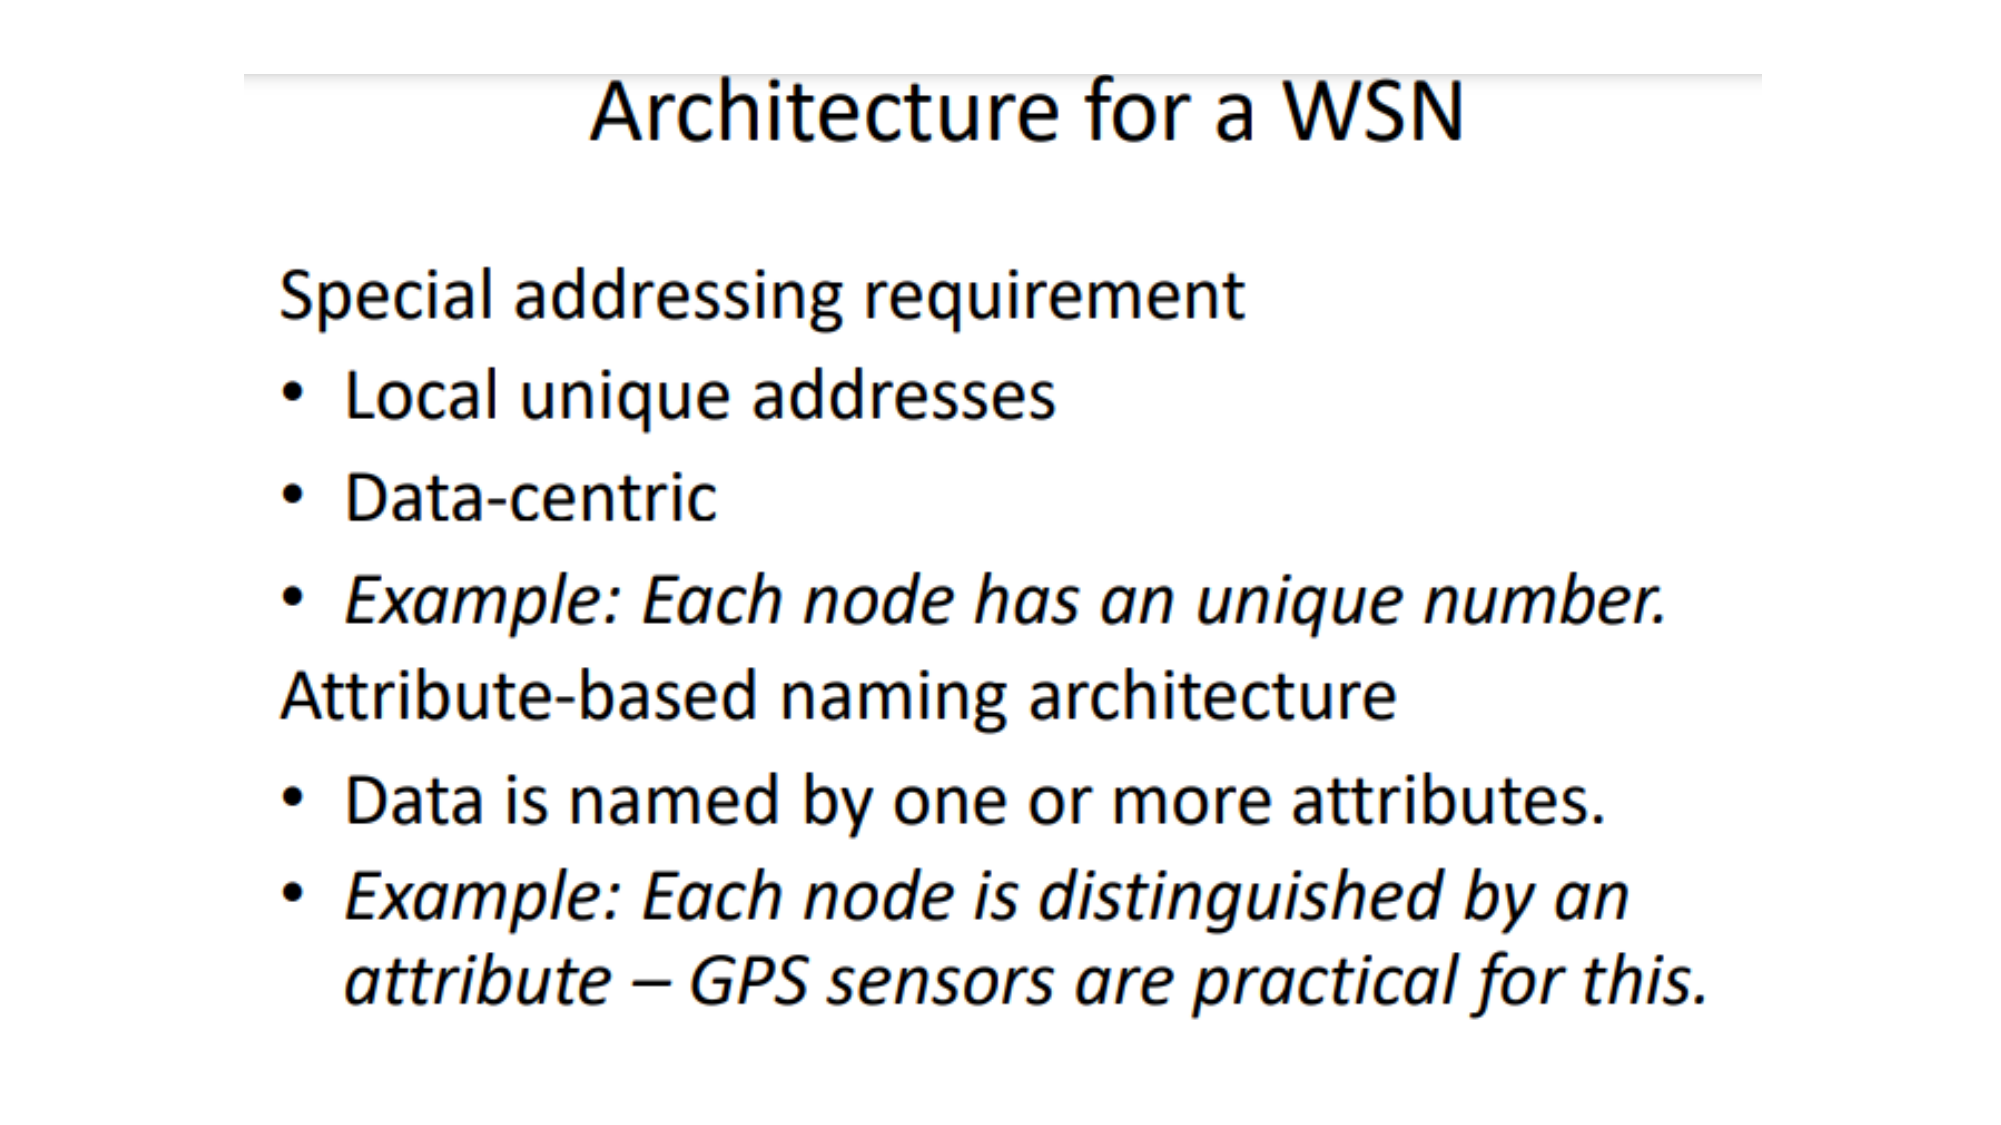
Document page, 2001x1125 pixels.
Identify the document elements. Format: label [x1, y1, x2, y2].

picture [243, 73, 1763, 1090]
